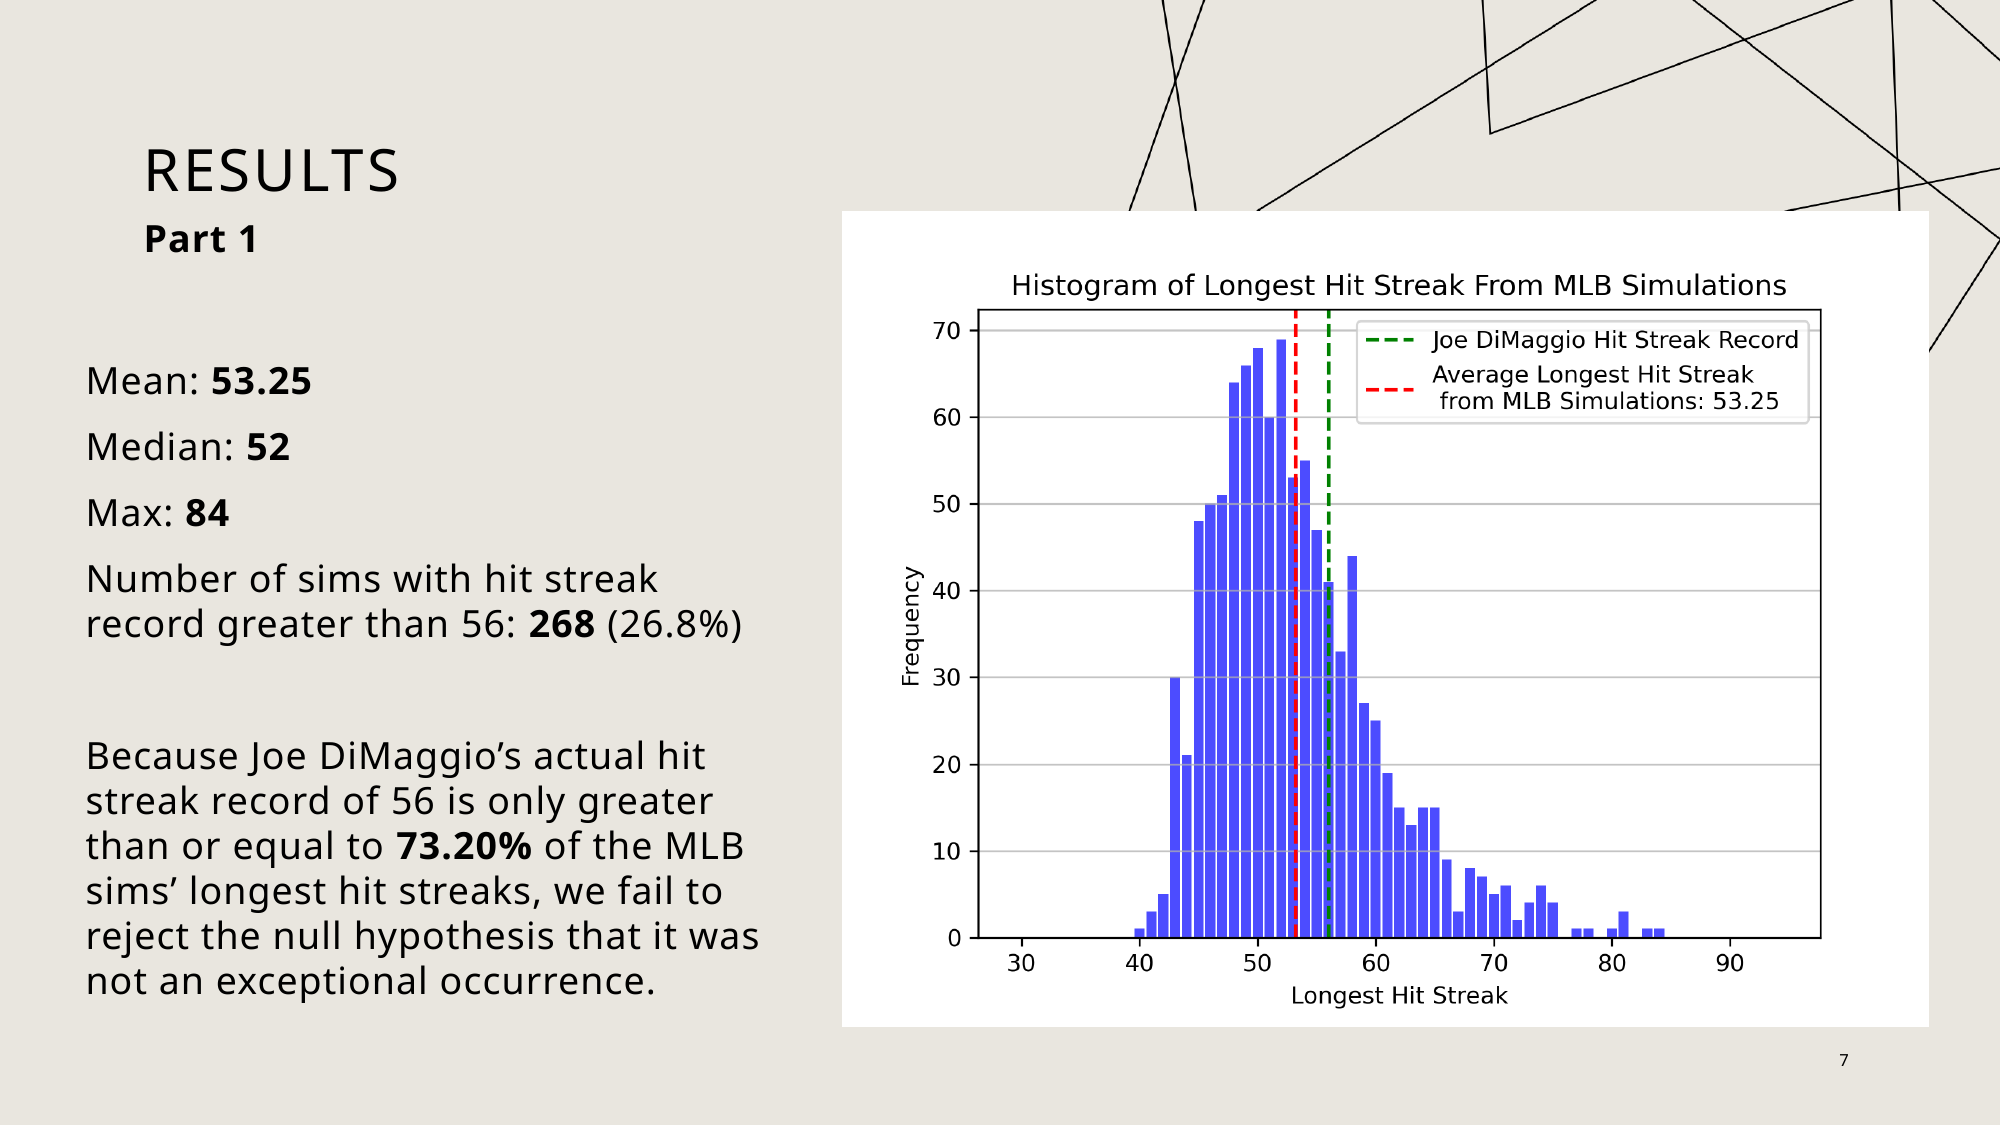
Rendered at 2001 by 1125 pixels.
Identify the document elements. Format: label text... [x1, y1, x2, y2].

text_box Results [128, 0, 1762, 212]
picture [841, 0, 2000, 1027]
text_box Part 1 [128, 211, 713, 269]
text_box Mean: 53.25 Median: 52 Max: 84 Number of sims with hit streak record greater than 56: 268 (26.8%) Because Joe DiMaggio’s actual hit streak record of 56 is only greater than or equal to 73.20% of the MLB sims’ longest hit streaks, we fail to reject the null hypothesis that it was not an exceptional occurrence. [70, 349, 789, 1027]
text_box 7 [1701, 1042, 1864, 1103]
